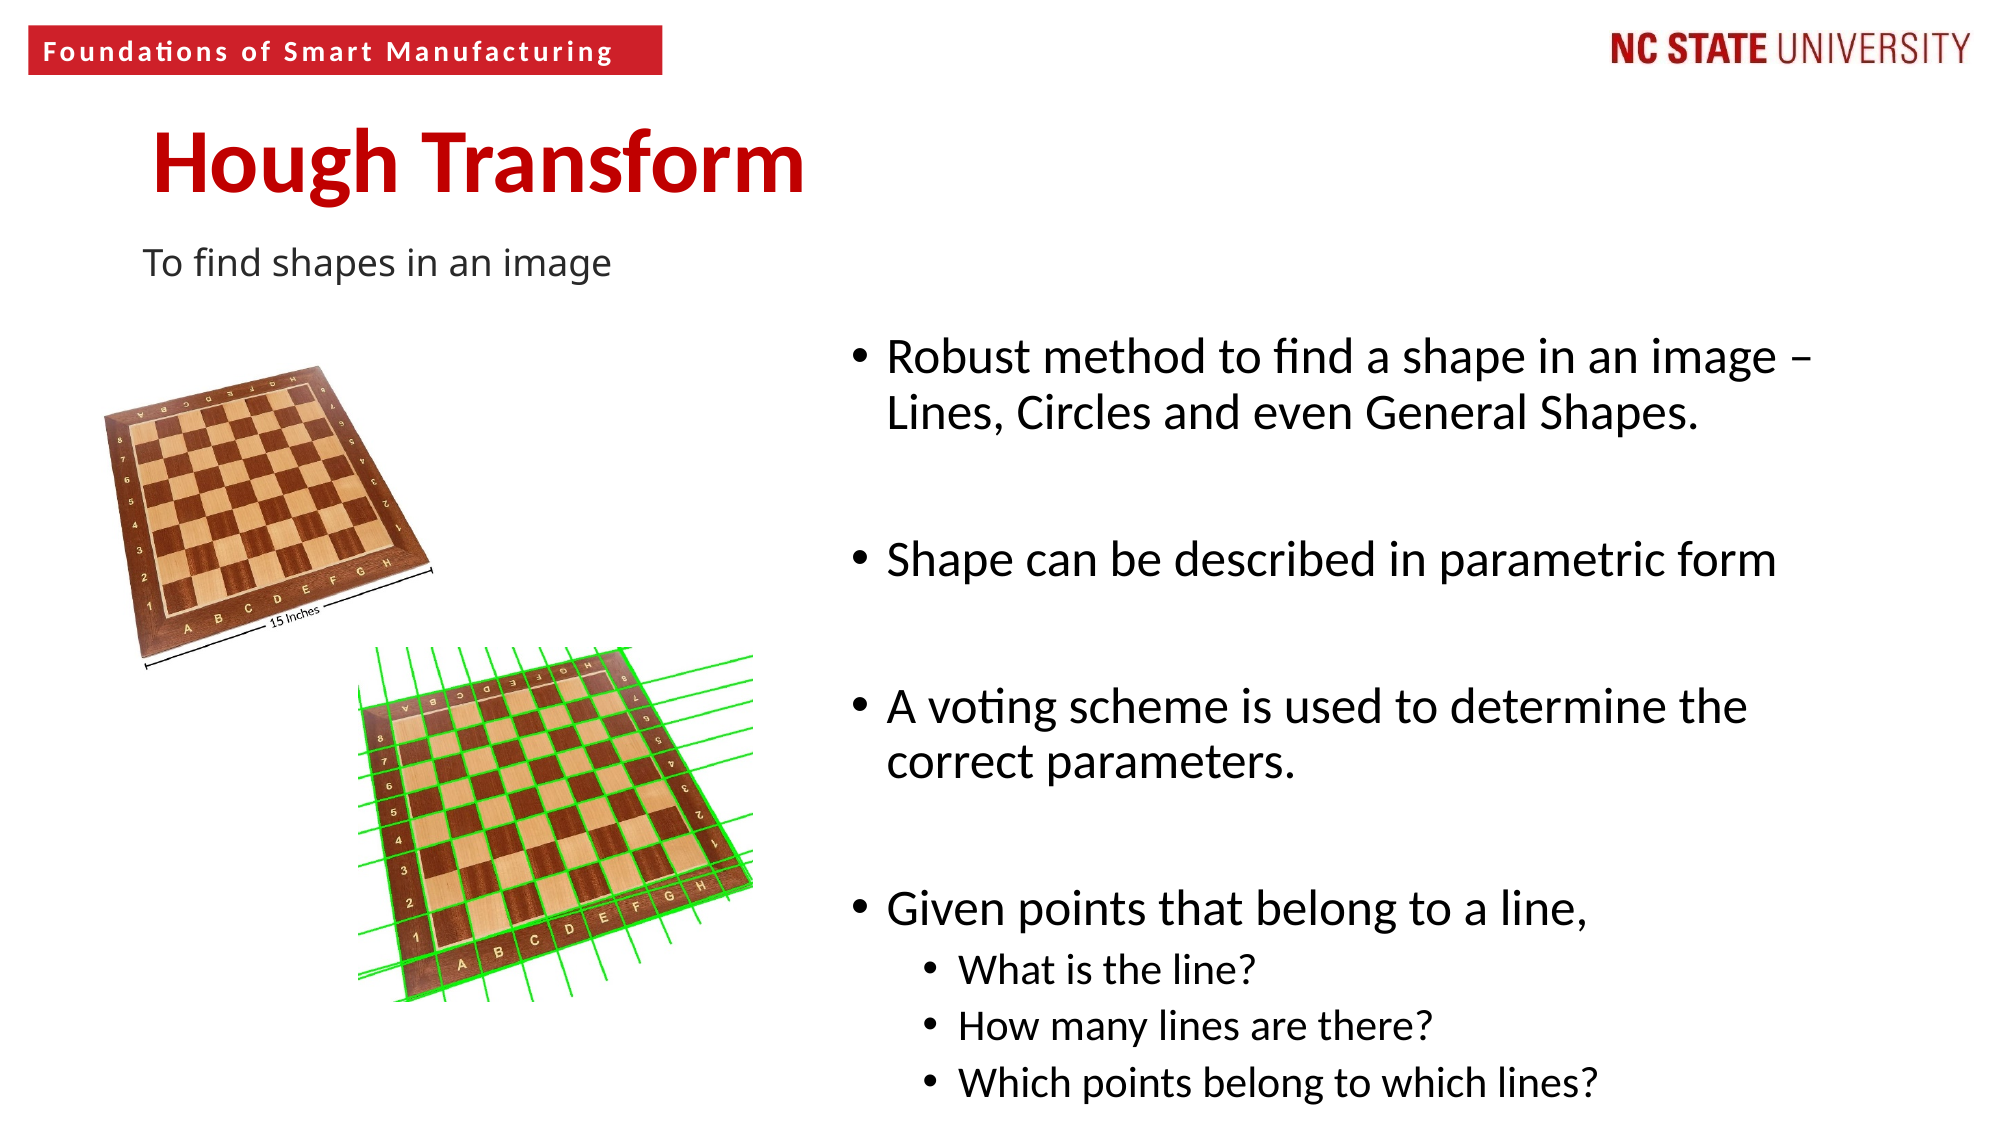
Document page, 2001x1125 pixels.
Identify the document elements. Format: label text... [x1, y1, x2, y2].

text_box Hough Transform [137, 106, 1863, 225]
picture [101, 363, 753, 1002]
text_box To find shapes in an image [127, 231, 628, 292]
picture [1609, 30, 1974, 68]
text_box Robust method to find a shape in an image – Lines, Circles and even General Shapes. Shape can be described in parametric form A voting scheme is used to determine the correct parameters. Given points that belong to a line, What is the line? How many lines are there? Which points belong to which lines? [836, 322, 1907, 1125]
